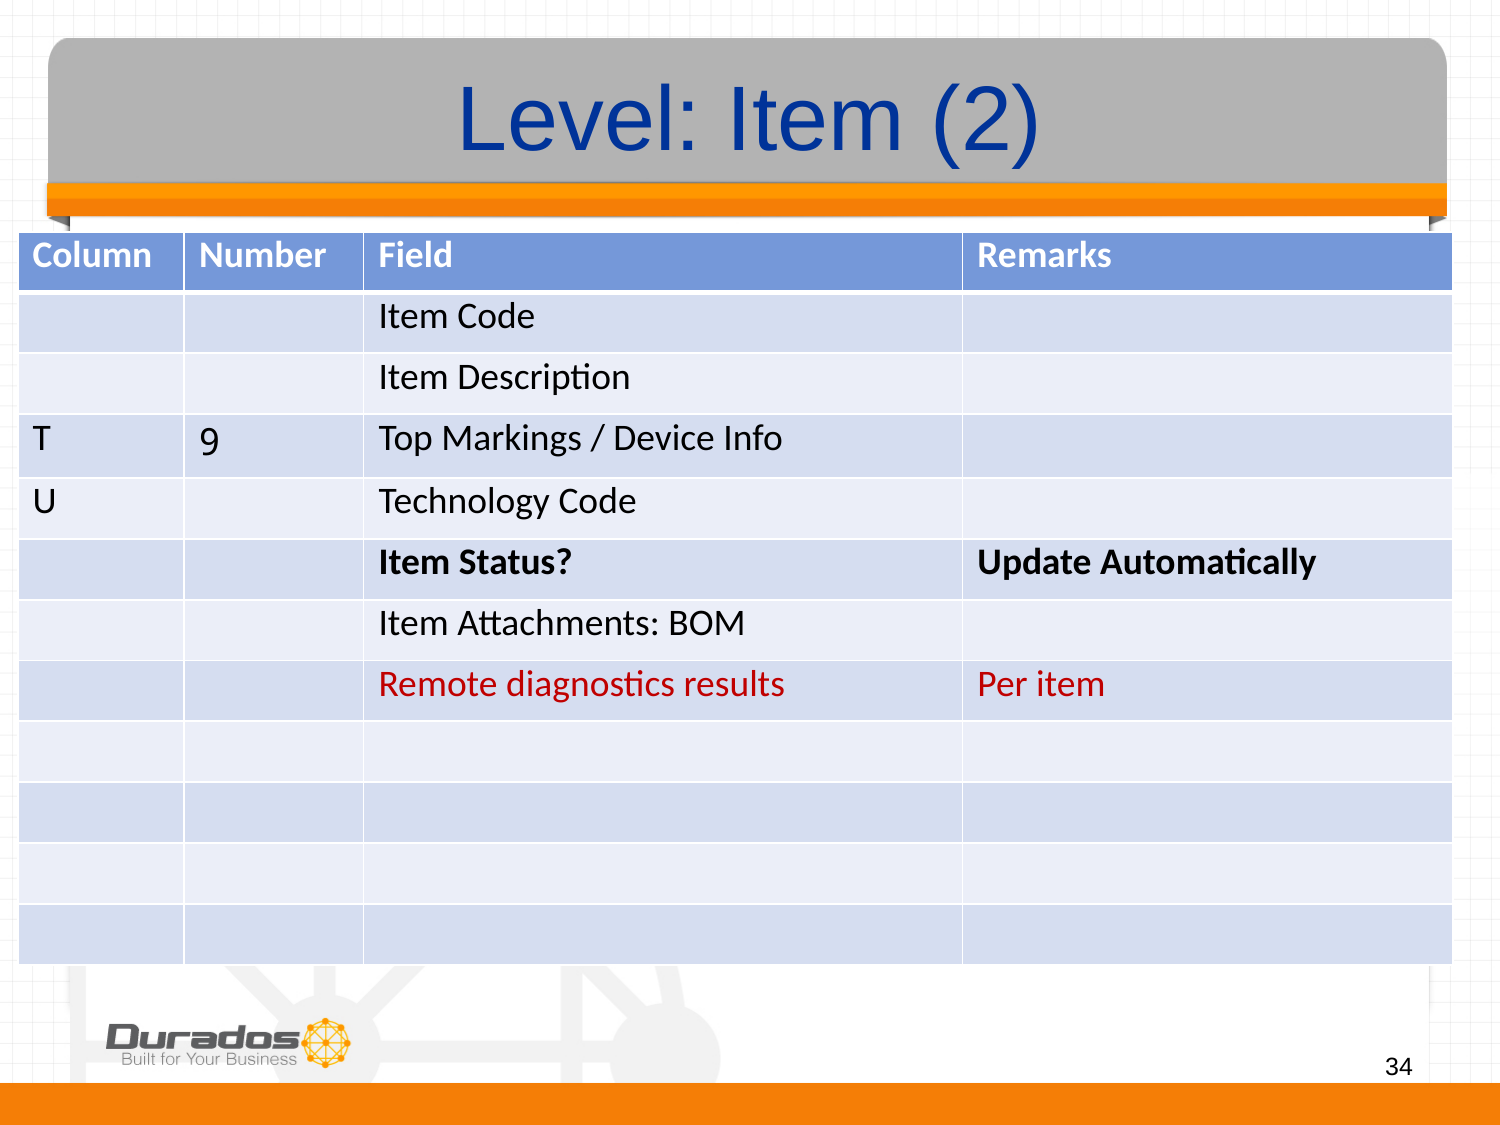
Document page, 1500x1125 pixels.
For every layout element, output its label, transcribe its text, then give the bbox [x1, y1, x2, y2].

table_cell Item Description [364, 354, 962, 413]
table_cell [185, 722, 363, 781]
table_cell [185, 905, 363, 964]
table_cell [364, 722, 962, 781]
table_cell Per item [963, 661, 1452, 720]
table_cell [963, 295, 1452, 352]
slide_number 34 [1078, 1042, 1429, 1103]
table_header Number [185, 233, 363, 290]
table_cell [19, 905, 183, 964]
table_cell [364, 783, 962, 842]
title Level: Item (2) [74, 42, 1426, 185]
table_cell U [19, 479, 183, 538]
table_cell Update Automatically [963, 540, 1452, 599]
table_cell [19, 722, 183, 781]
table_cell [19, 354, 183, 413]
table_cell [185, 540, 363, 599]
table_cell [185, 295, 363, 352]
table_cell [185, 354, 363, 413]
table_header Field [364, 233, 962, 290]
table_cell [963, 479, 1452, 538]
table_header Remarks [963, 233, 1452, 290]
table_cell [185, 844, 363, 903]
table_cell [19, 844, 183, 903]
table_cell [963, 415, 1452, 477]
table_cell [19, 601, 183, 660]
picture [0, 0, 1500, 1125]
table_cell [963, 354, 1452, 413]
table_cell [364, 905, 962, 964]
table_cell [19, 783, 183, 842]
table_cell [364, 844, 962, 903]
table_cell Remote diagnostics results [364, 661, 962, 720]
table_cell [963, 844, 1452, 903]
table_cell [19, 661, 183, 720]
table_cell 9 [185, 415, 363, 477]
table_cell [185, 783, 363, 842]
table_cell [963, 905, 1452, 964]
table_cell Technology Code [364, 479, 962, 538]
table_cell Item Status? [364, 540, 962, 599]
table_cell [963, 601, 1452, 660]
table_cell [19, 540, 183, 599]
table_cell [963, 722, 1452, 781]
table_cell [19, 295, 183, 352]
table_cell Item Attachments: BOM [364, 601, 962, 660]
table_header Column [19, 233, 183, 290]
table_cell Top Markings / Device Info [364, 415, 962, 477]
table_cell [963, 783, 1452, 842]
table_cell [185, 601, 363, 660]
table_cell [185, 479, 363, 538]
table_cell [185, 661, 363, 720]
table_cell T [19, 415, 183, 477]
table_cell Item Code [364, 295, 962, 352]
